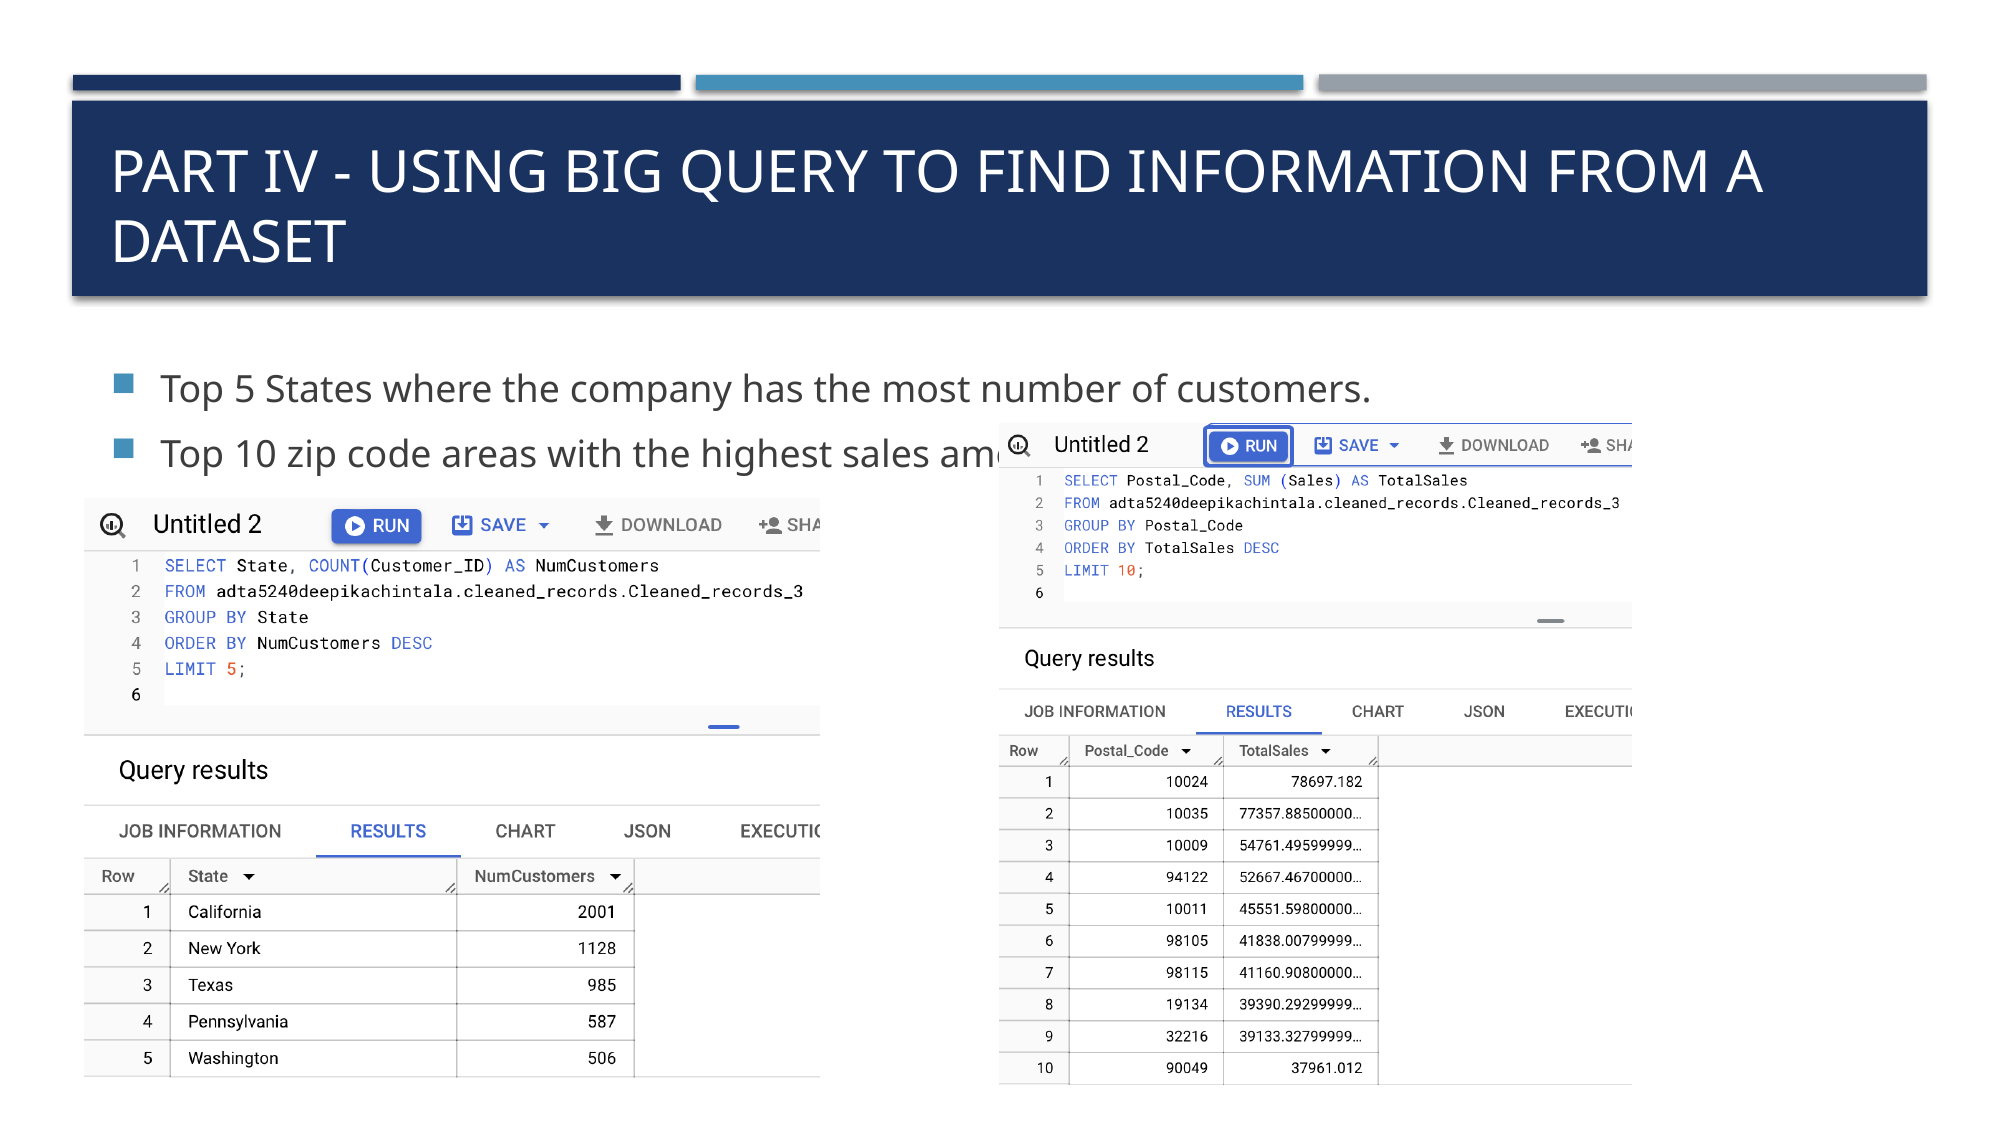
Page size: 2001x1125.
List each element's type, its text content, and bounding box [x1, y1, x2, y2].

picture [83, 497, 821, 1083]
picture [998, 423, 1633, 1100]
list Top 5 States where the company has the most number of customers. Top 10 zip code areas with the highest sales amount. [95, 357, 1905, 962]
title PART IV - Using big query to find information from a dataset [95, 115, 1905, 282]
